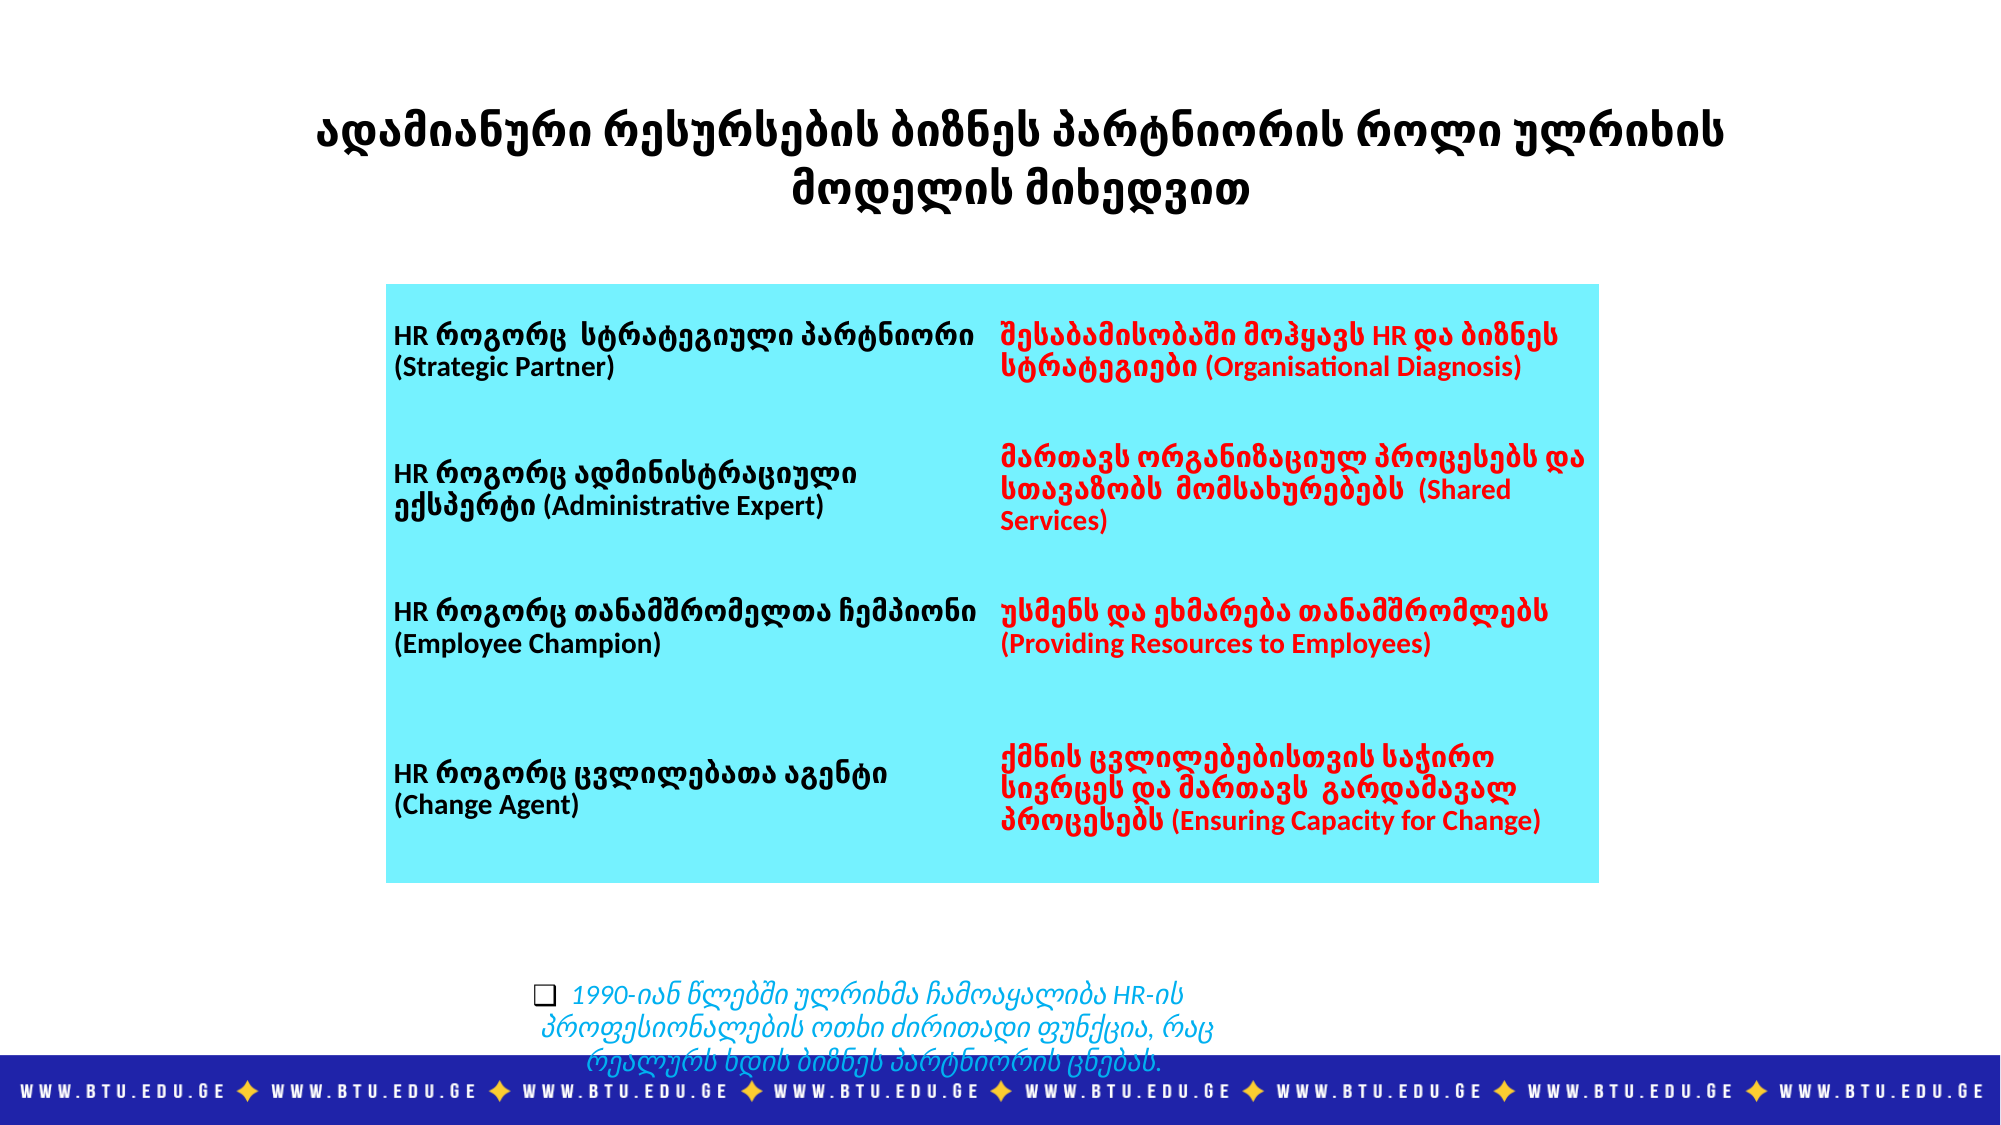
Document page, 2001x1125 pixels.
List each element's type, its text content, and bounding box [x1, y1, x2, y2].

table_cell HR როგორც ცვლილებათა აგენტი (Change Agent) [386, 698, 993, 883]
picture [0, 0, 2001, 1125]
table_cell HR როგორც თანამშრომელთა ჩემპიონი (Employee Champion) [386, 560, 993, 698]
table_header HR როგორც სტრატეგიული პარტნიორი (Strategic Partner) [386, 284, 993, 422]
table_cell უსმენს და ეხმარება თანამშრომლებს (Providing Resources to Employees) [993, 560, 1599, 698]
table_cell მართავს ორგანიზაციულ პროცესებს და სთავაზობს მომსახურებებს (Shared Services) [993, 422, 1599, 560]
table_cell HR როგორც ადმინისტრაციული ექსპერტი (Administrative Expert) [386, 422, 993, 560]
text_box ადამიანური რესურსების ბიზნეს პარტნიორის როლი ულრიხის მოდელის მიხედვით [270, 92, 1772, 219]
table_header შესაბამისობაში მოჰყავს HR და ბიზნეს სტრატეგიები (Organisational Diagnosis) [993, 284, 1599, 422]
text_box 1990-იან წლებში ულრიხმა ჩამოაყალიბა HR-ის პროფესიონალების ოთხი ძირითადი ფუნქცია, რაც რეალურს ხდის ბიზნეს პარტნიორის ცნებას. [460, 971, 1256, 1083]
table_cell ქმნის ცვლილებებისთვის საჭირო სივრცეს და მართავს გარდამავალ პროცესებს (Ensuring Capacity for Change) [993, 698, 1599, 883]
